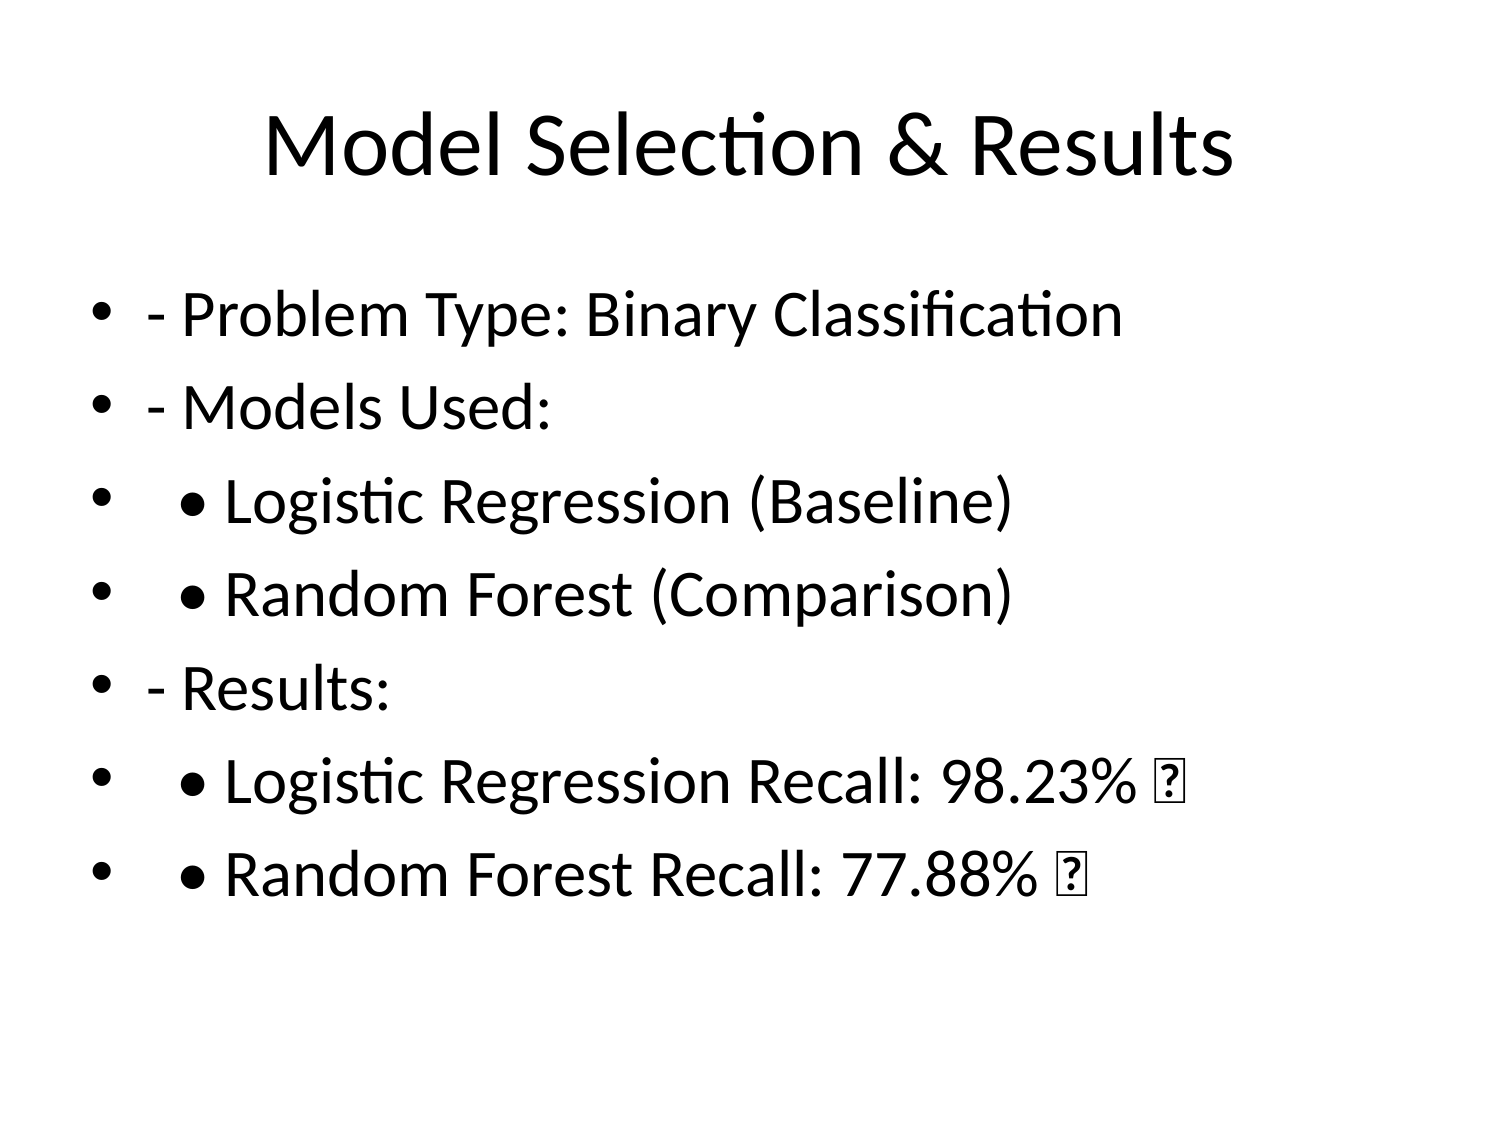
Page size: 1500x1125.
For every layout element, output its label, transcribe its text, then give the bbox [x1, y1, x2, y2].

title Model Selection & Results [75, 45, 1425, 233]
list - Problem Type: Binary Classification - Models Used: • Logistic Regression (Baseline) • Random Forest (Comparison) - Results: • Logistic Regression Recall: 98.23% ✅ • Random Forest Recall: 77.88% ❌ [75, 262, 1425, 1005]
